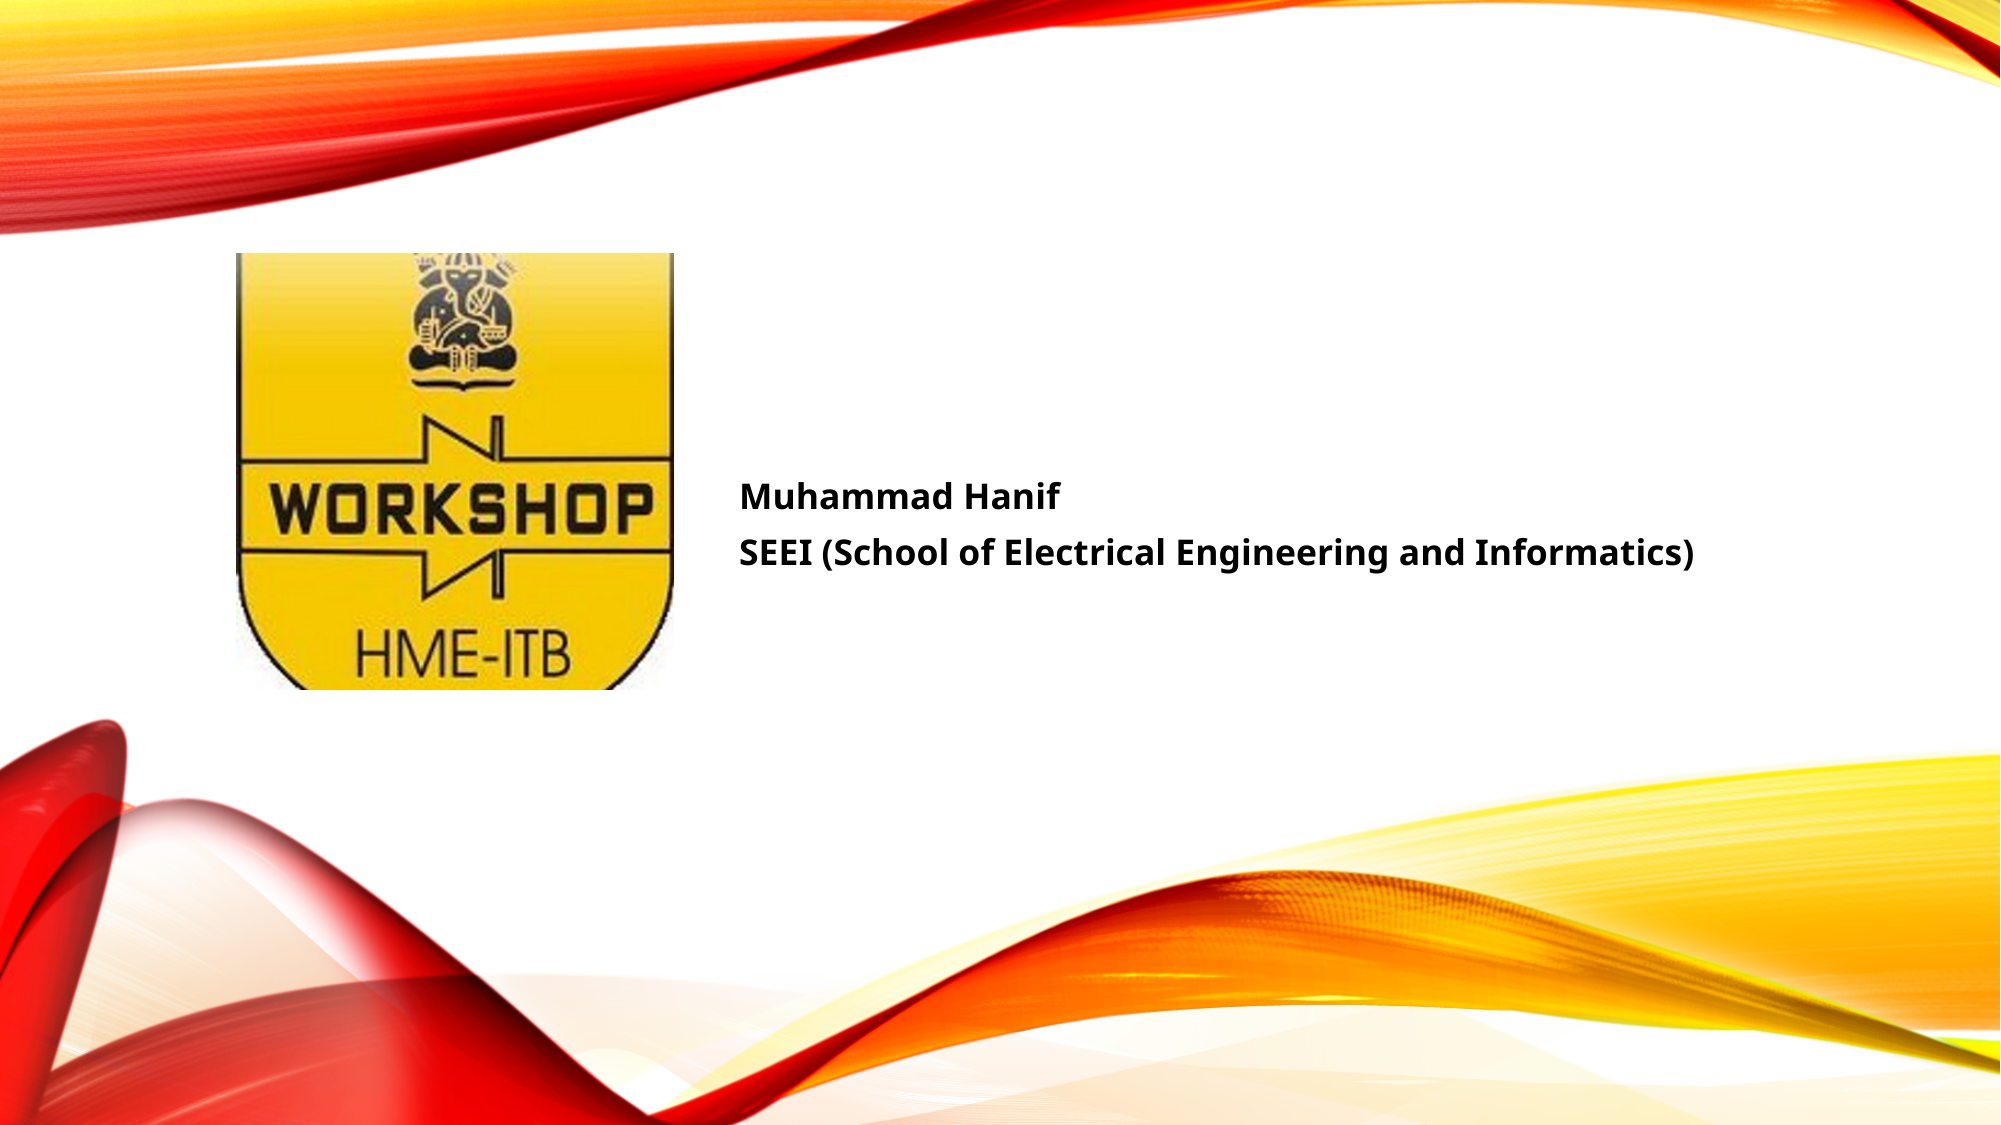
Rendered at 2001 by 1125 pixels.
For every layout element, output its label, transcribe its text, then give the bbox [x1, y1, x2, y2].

picture [0, 717, 2000, 1125]
subtitle Muhammad Hanif SEEI (School of Electrical Engineering and Informatics) [724, 471, 1715, 587]
picture [236, 252, 674, 691]
picture [0, 0, 2000, 237]
